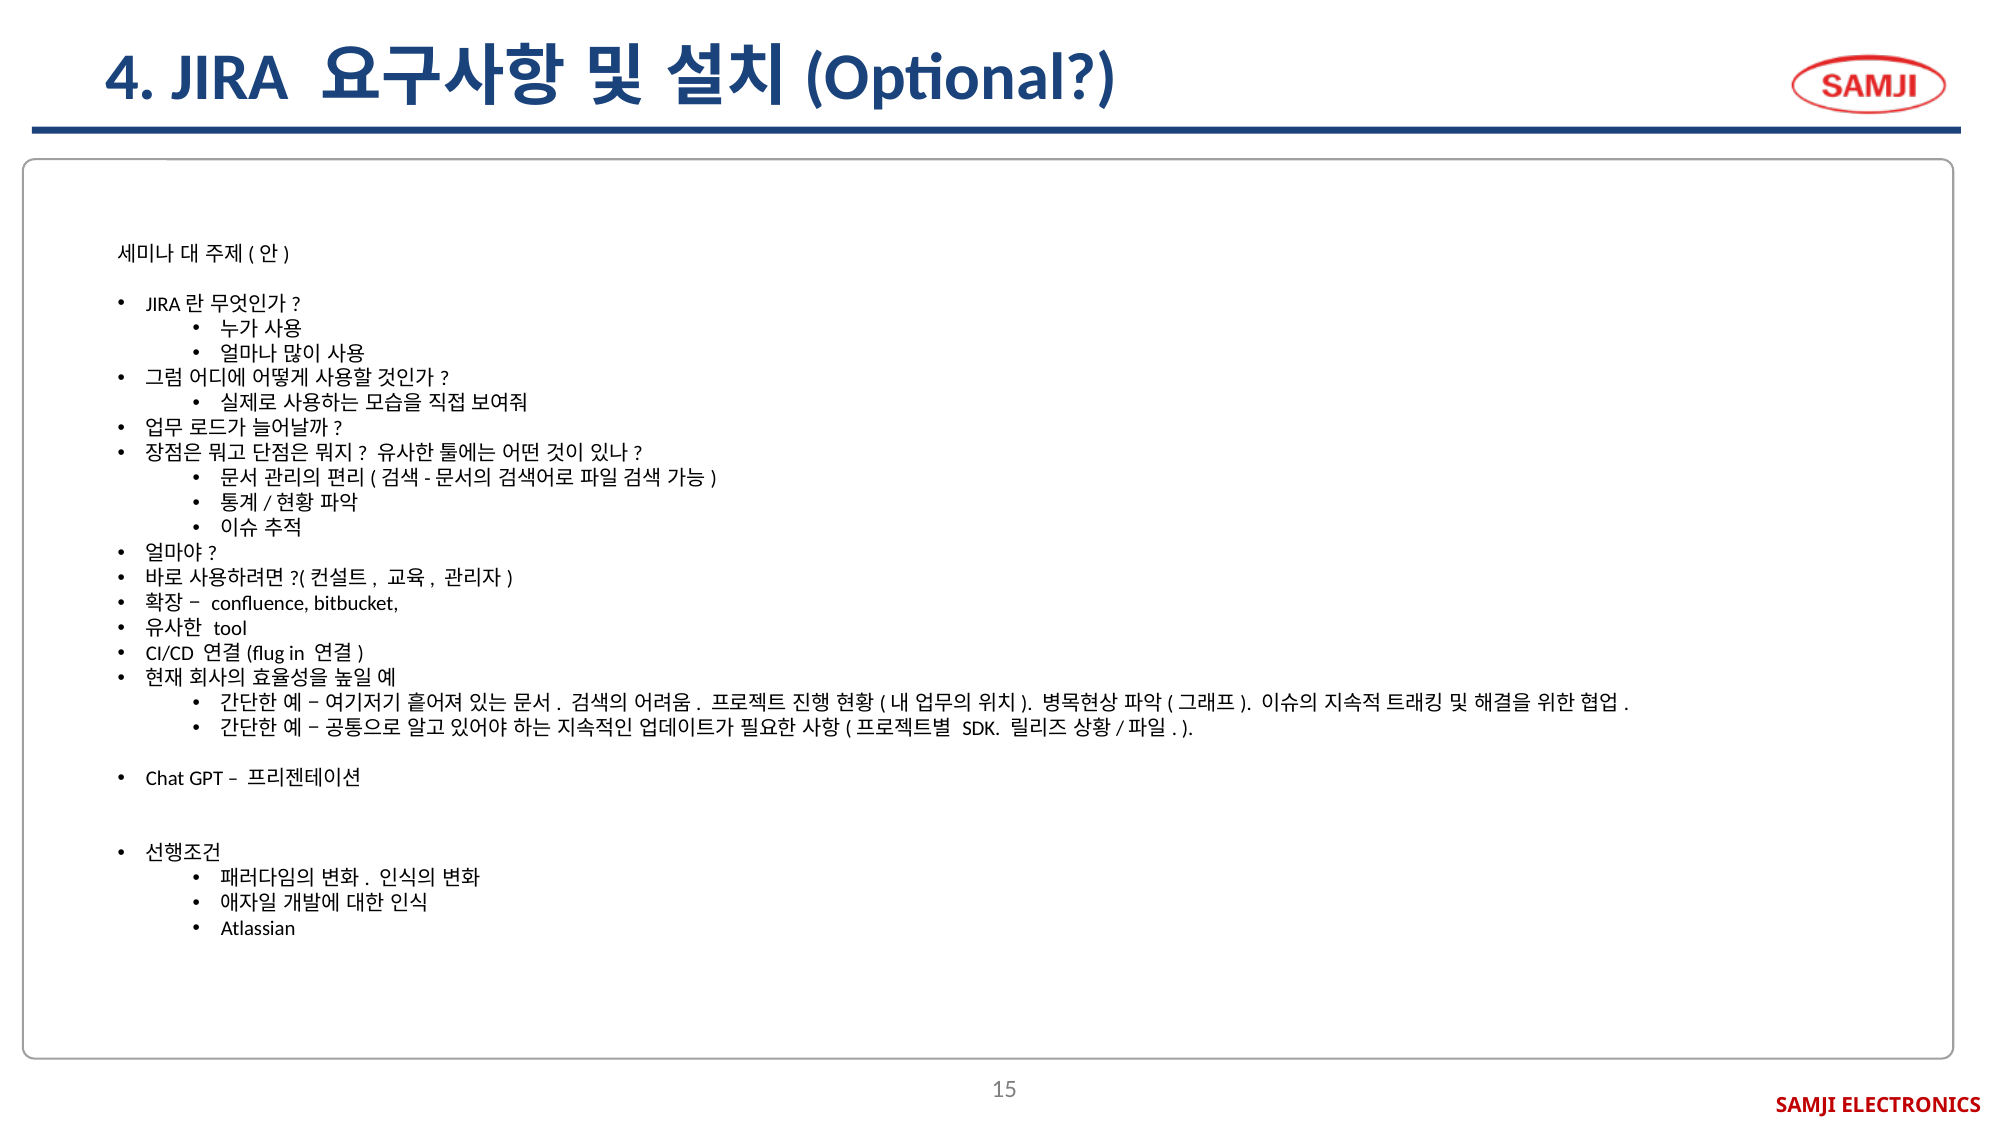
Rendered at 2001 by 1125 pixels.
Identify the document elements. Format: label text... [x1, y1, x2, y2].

text_box 세미나 대 주제(안) JIRA란 무엇인가? 누가 사용 얼마나 많이 사용 그럼 어디에 어떻게 사용할 것인가? 실제로 사용하는 모습을 직접 보여줘 업무 로드가 늘어날까? 장점은 뭐고 단점은 뭐지? 유사한 툴에는 어떤 것이 있나? 문서 관리의 편리(검색-문서의 검색어로 파일 검색 가능) 통계/현황 파악 이슈 추적 얼마야? 바로 사용하려면?(컨설트, 교육, 관리자) 확장 – confluence, bitbucket, 유사한 tool CI/CD 연결(flug in 연결) 현재 회사의 효율성을 높일 예 간단한 예 – 여기저기 흩어져 있는 문서. 검색의 어려움. 프로젝트 진행 현황(내 업무의 위치). 병목현상 파악(그래프). 이슈의 지속적 트래킹 및 해결을 위한 협업. 간단한 예 – 공통으로 알고 있어야 하는 지속적인 업데이트가 필요한 사항(프로젝트별 SDK. 릴리즈 상황/파일. ). Chat GPT – 프리젠테이션 선행조건 패러다임의 변화. 인식의 변화 애자일 개발에 대한 인식 Atlassian [102, 232, 1762, 947]
text_box [22, 159, 1954, 1059]
title 4. JIRA 요구사항 및 설치(Optional?) [90, 35, 1910, 122]
picture [1770, 32, 1969, 136]
